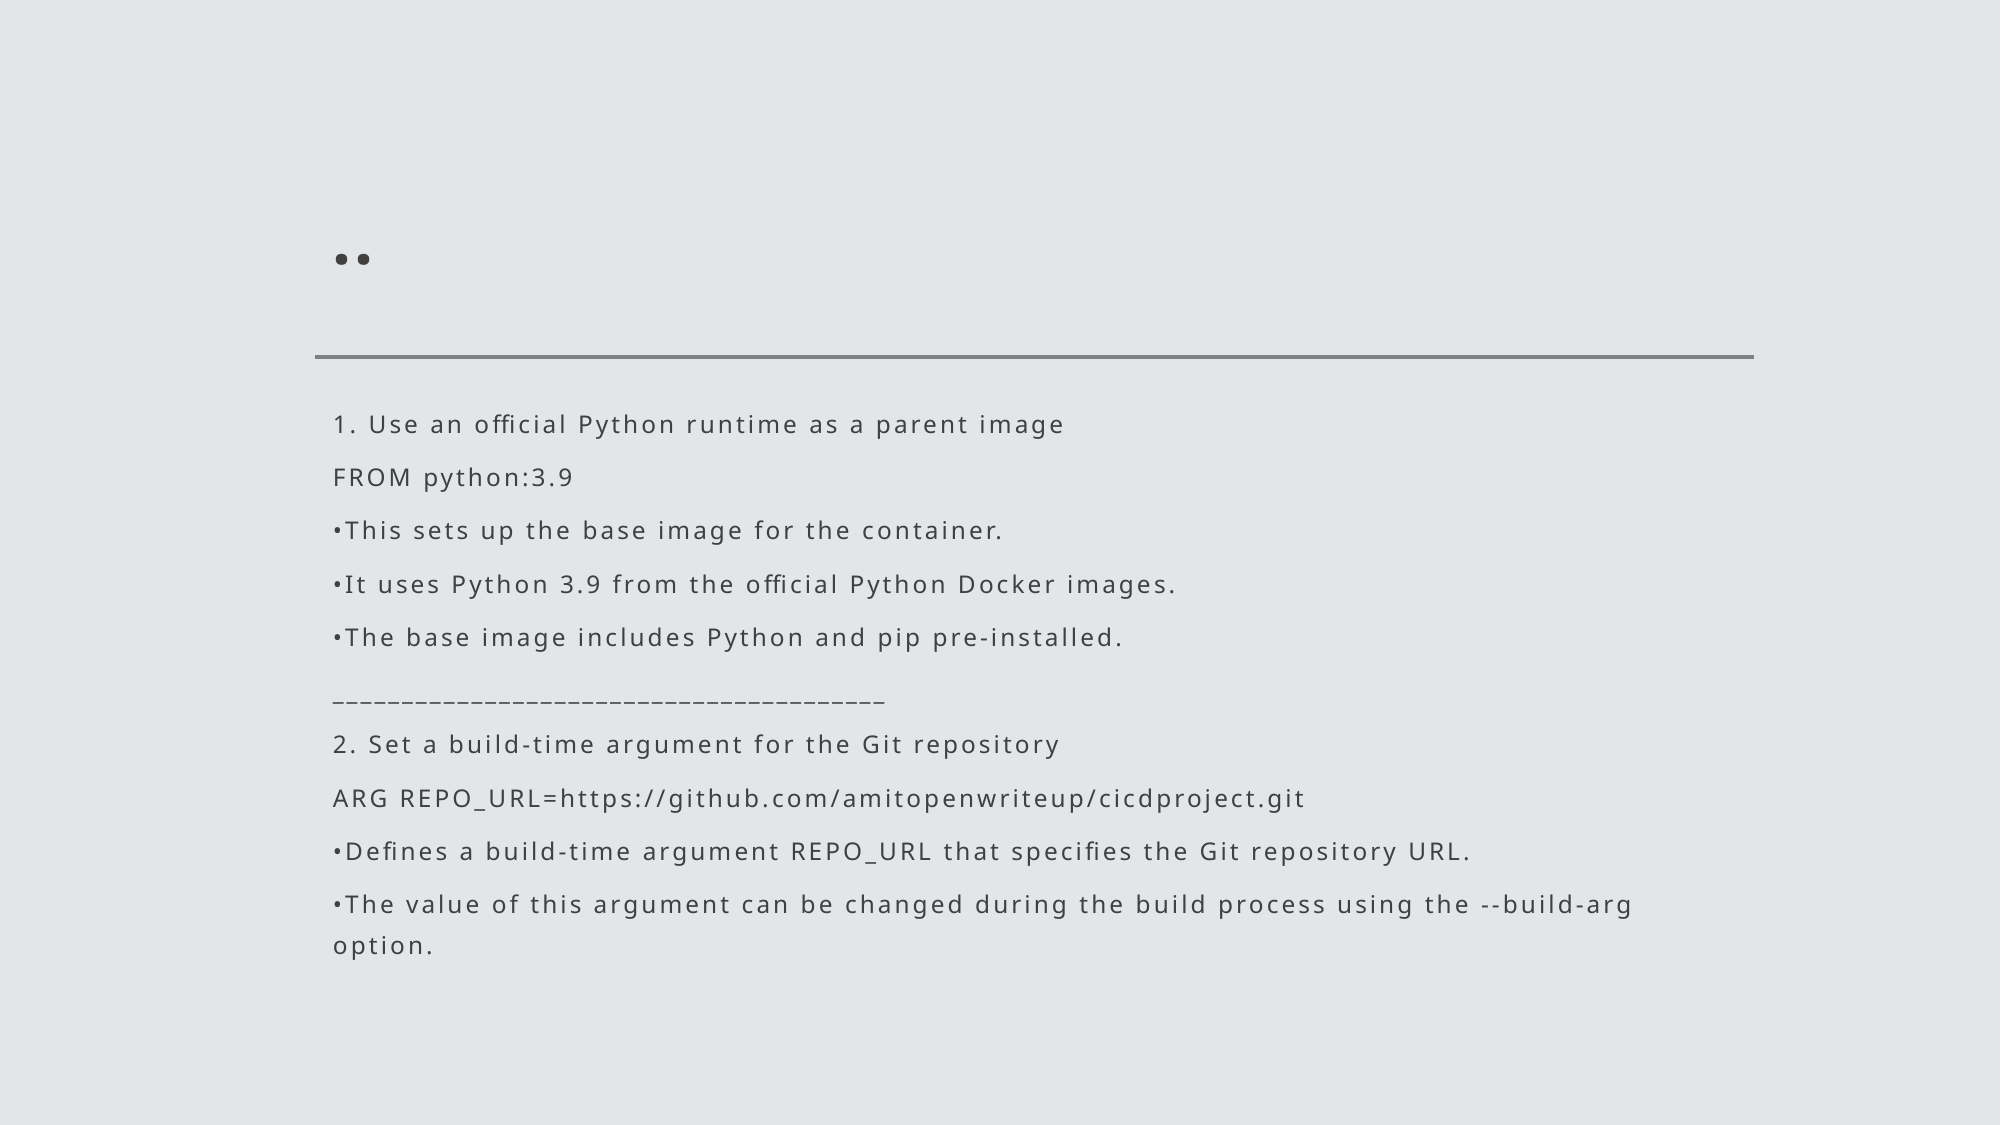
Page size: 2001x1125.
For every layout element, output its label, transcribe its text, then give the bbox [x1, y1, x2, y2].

title .. [315, 72, 1754, 294]
list 1. Use an official Python runtime as a parent image FROM python:3.9 •This sets up the base image for the container. •It uses Python 3.9 from the official Python Docker images. •The base image includes Python and pip pre-installed. ________________________________________ 2. Set a build-time argument for the Git repository ARG REPO_URL=https://github.com/amitopenwriteup/cicdproject.git •Defines a build-time argument REPO_URL that specifies the Git repository URL. •The value of this argument can be changed during the build process using the --build-arg option. [315, 379, 1754, 979]
